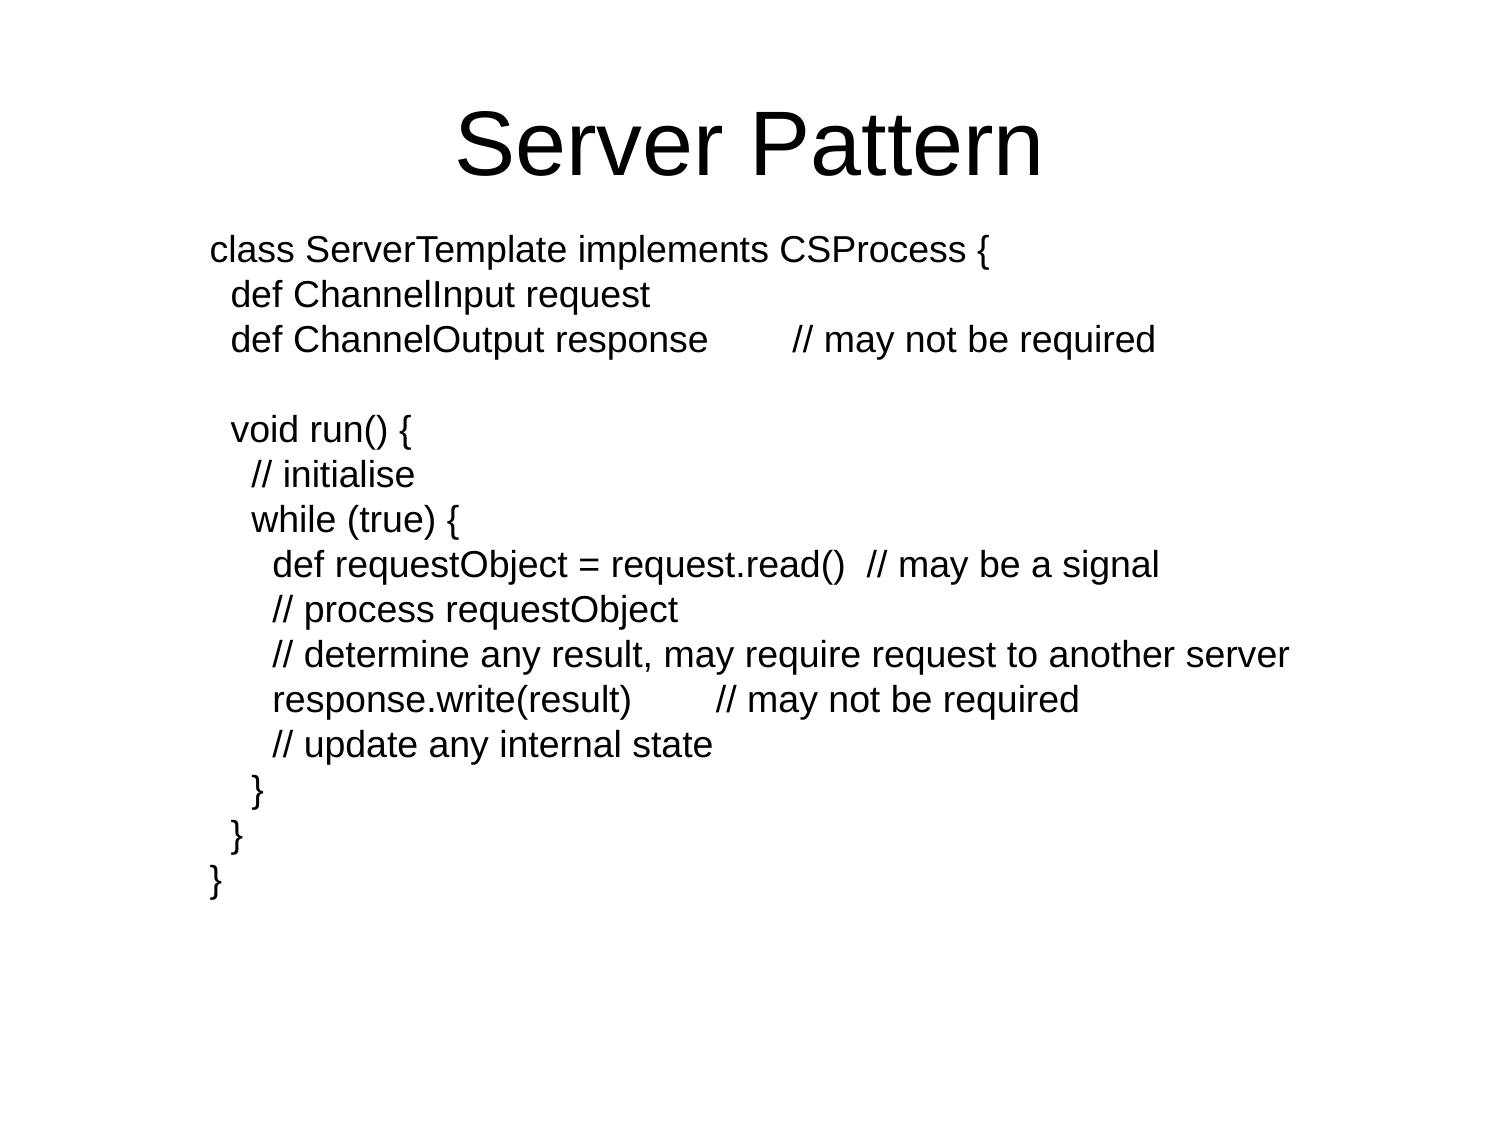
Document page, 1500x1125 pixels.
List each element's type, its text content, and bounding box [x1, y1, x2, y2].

title Server Pattern [74, 44, 1426, 233]
text_box class ServerTemplate implements CSProcess { def ChannelInput request def ChannelOutput response // may not be required void run() { // initialise while (true) { def requestObject = request.read() // may be a signal // process requestObject // determine any result, may require request to another server response.write(result) // may not be required // update any internal state } } } [194, 217, 1306, 908]
